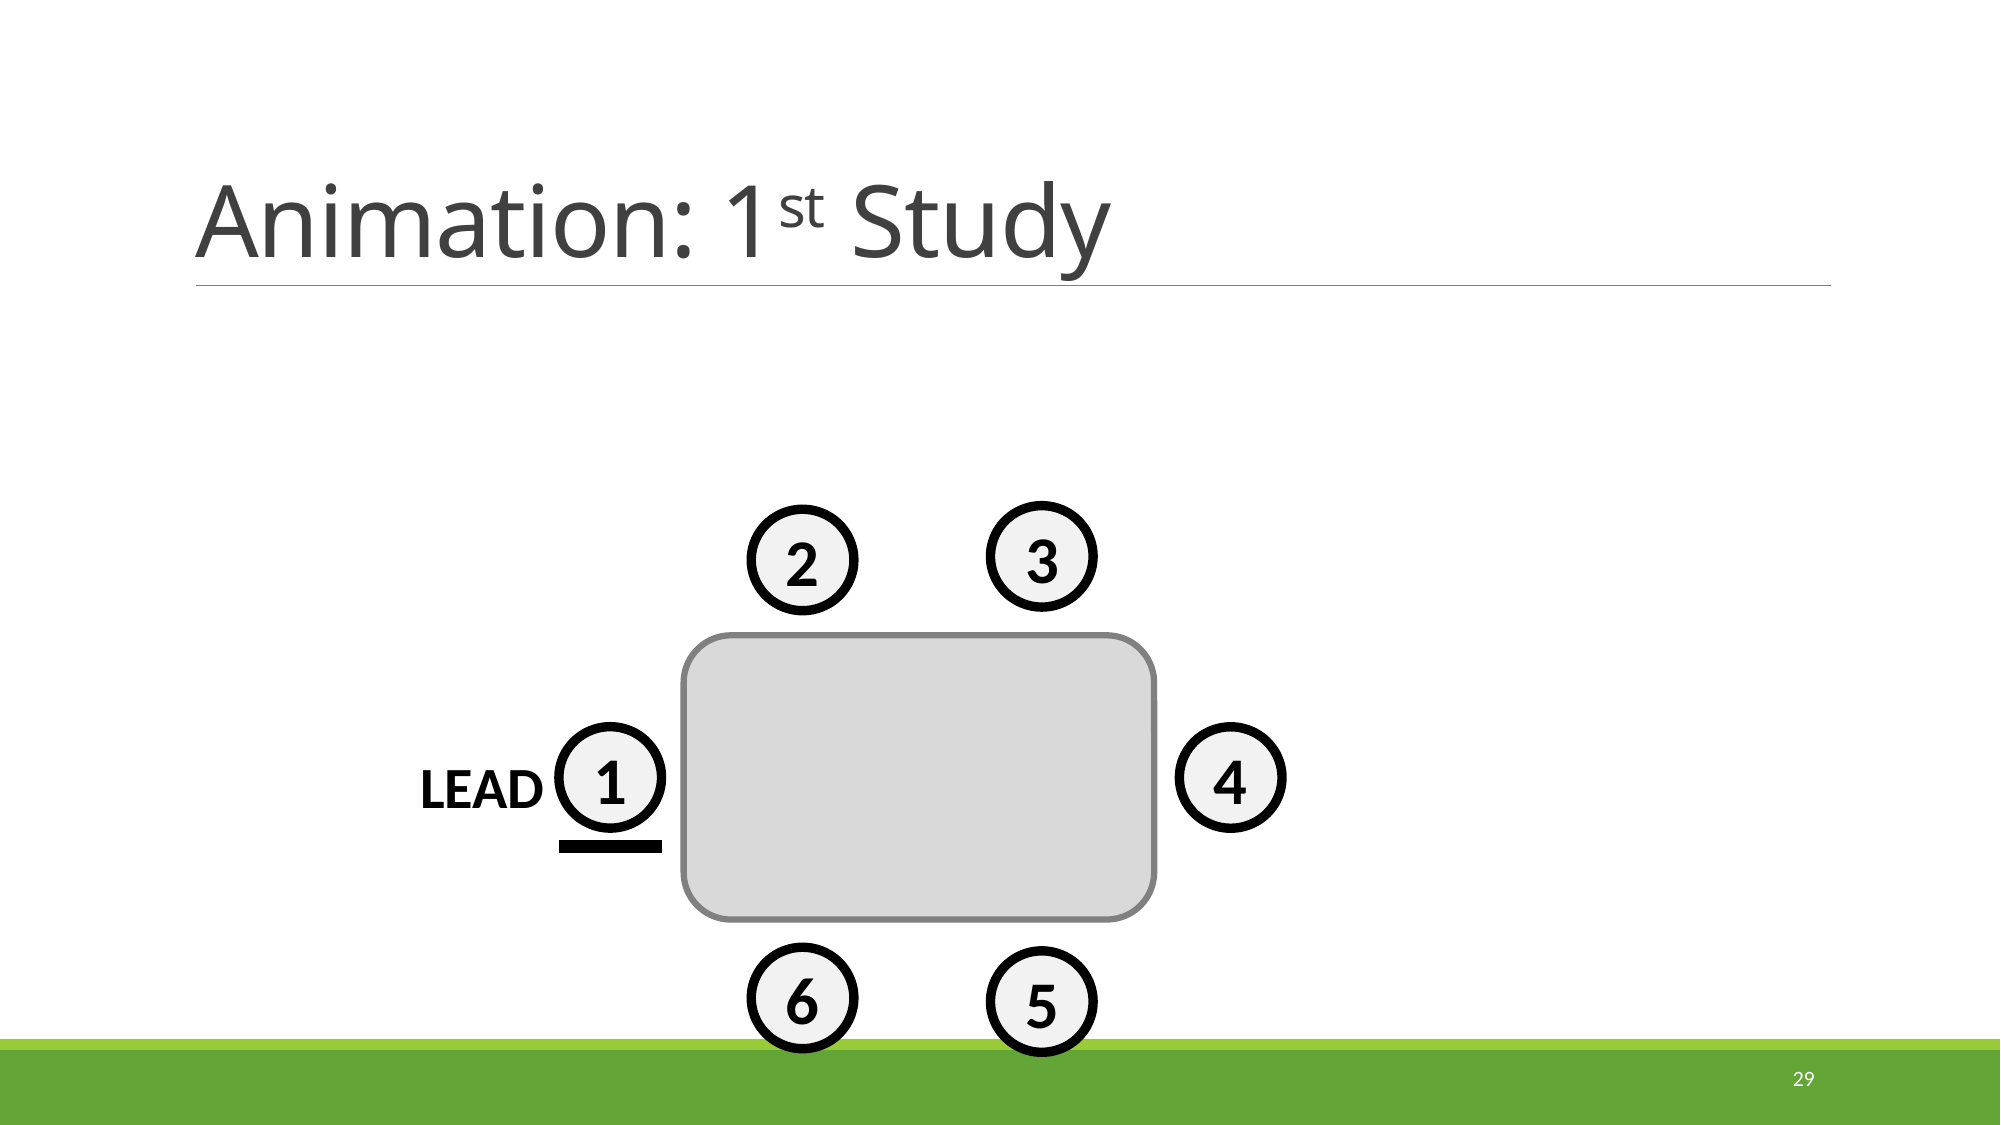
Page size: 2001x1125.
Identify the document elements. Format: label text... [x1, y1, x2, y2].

title Animation: 1st Study [180, 47, 1830, 285]
text_box 6 [749, 945, 856, 1050]
text_box 3 [989, 504, 1095, 609]
text_box LEAD [405, 742, 560, 828]
text_box 5 [989, 949, 1095, 1054]
slide_number 29 [1614, 1048, 1830, 1108]
text_box [682, 634, 1156, 921]
text_box 1 [560, 725, 663, 830]
text_box 4 [1178, 725, 1284, 830]
text_box 2 [749, 507, 856, 612]
